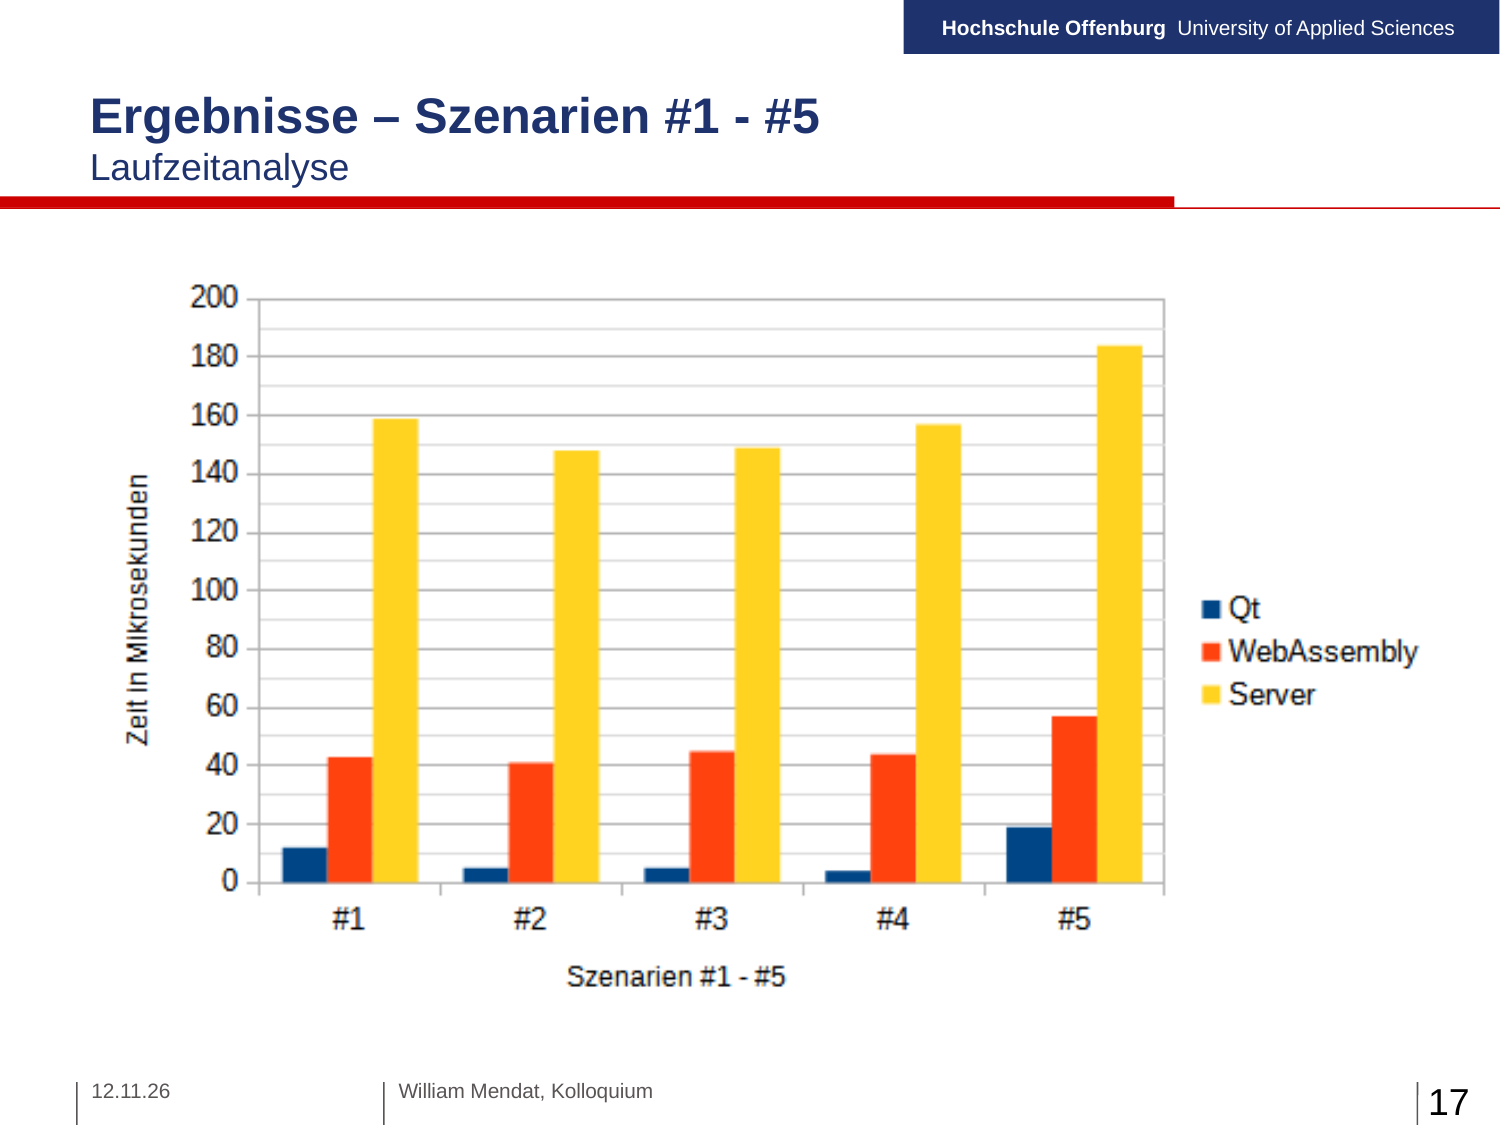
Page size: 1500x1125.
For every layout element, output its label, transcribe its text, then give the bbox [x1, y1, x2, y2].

text_box Ergebnisse – Szenarien #1 - #5 Laufzeitanalyse [74, 54, 1175, 196]
picture [74, 265, 1447, 1037]
text_box William Mendat, Kolloquium [383, 1070, 963, 1125]
text_box 27.01.22 [76, 1070, 348, 1125]
text_box 17 [1413, 1070, 1485, 1125]
